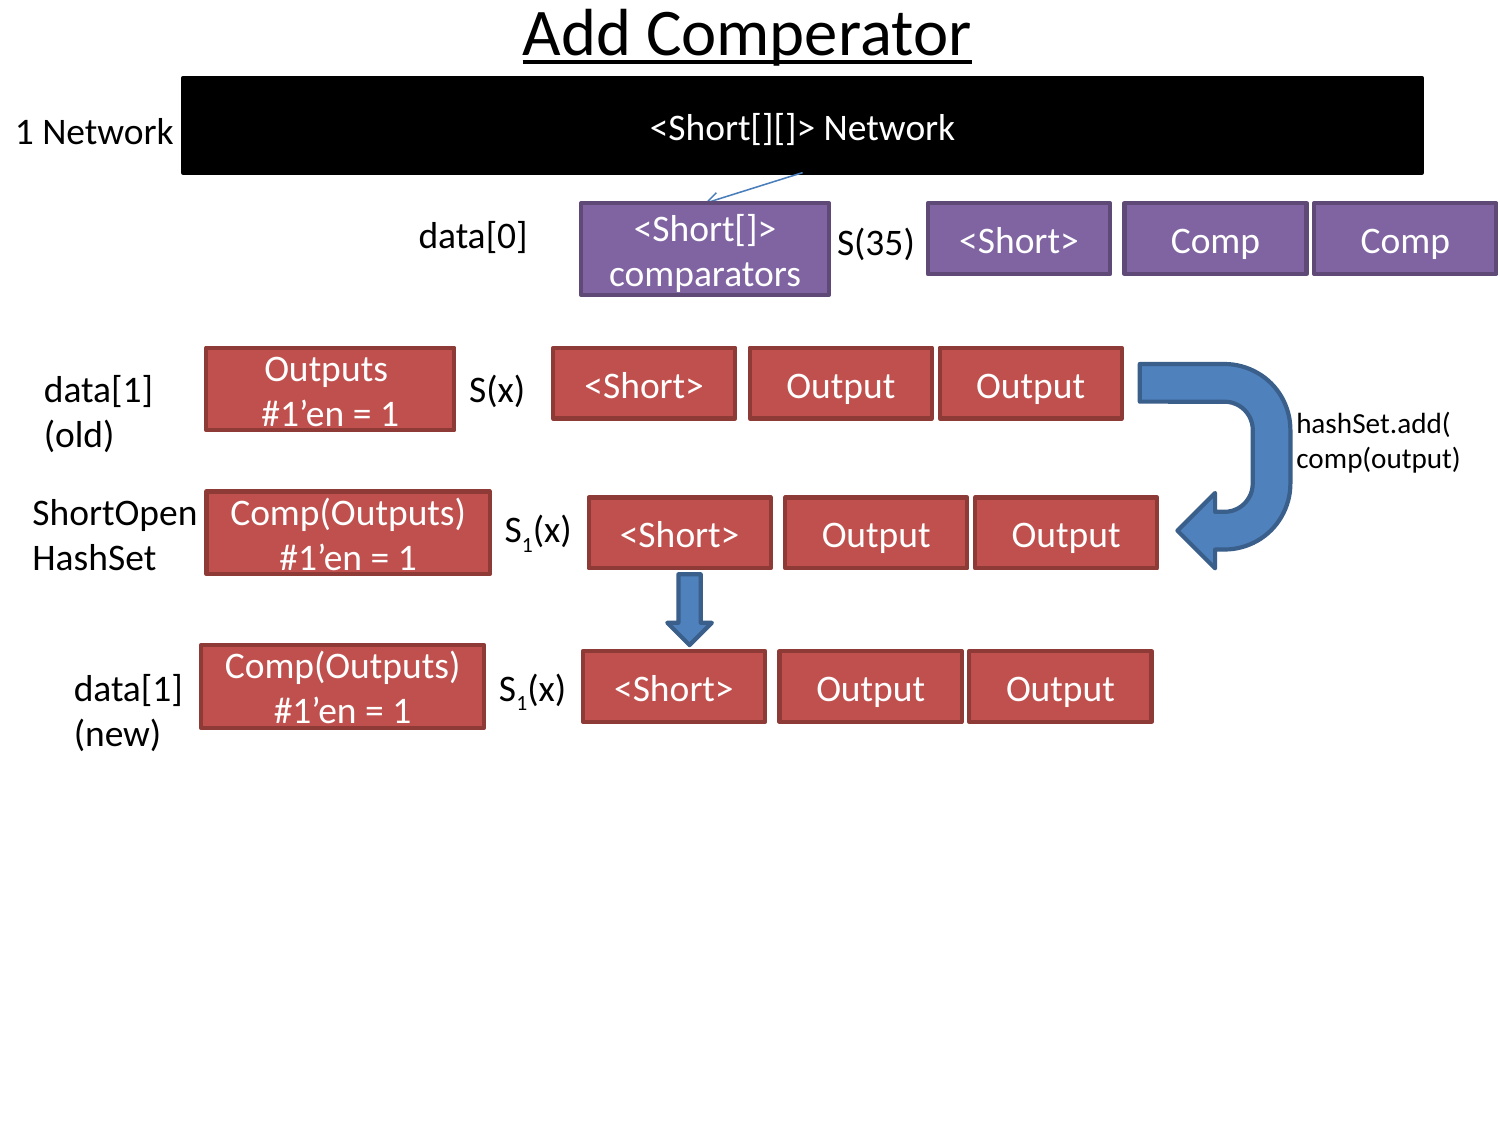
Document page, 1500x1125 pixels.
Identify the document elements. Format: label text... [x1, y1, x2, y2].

text_box S1(x) [489, 498, 609, 564]
text_box Comp(Outputs) #1’en = 1 [199, 643, 486, 730]
text_box <Short> [587, 495, 773, 570]
text_box Output [967, 649, 1154, 724]
text_box 1 Network [0, 100, 201, 160]
text_box Comp [1122, 201, 1309, 276]
text_box Comp(Outputs) #1’en = 1 [219, 489, 492, 576]
text_box Output [973, 495, 1159, 570]
text_box data[1] (new) [58, 656, 201, 761]
text_box S1(x) [484, 656, 600, 723]
text_box [665, 572, 714, 648]
text_box ShortOpenHashSet [17, 480, 219, 585]
text_box <Short> [551, 346, 737, 421]
text_box S(35) [822, 211, 932, 271]
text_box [704, 172, 803, 204]
text_box Output [748, 346, 934, 421]
text_box S(x) [454, 357, 554, 418]
text_box Output [777, 649, 964, 724]
text_box Add Comperator [507, 0, 1111, 76]
text_box Output [783, 495, 969, 570]
text_box <Short> [581, 649, 767, 724]
text_box data[0] [403, 203, 546, 263]
text_box [1137, 361, 1293, 571]
text_box <Short[]> comparators [579, 201, 831, 297]
text_box <Short[][]> Network [181, 76, 1424, 175]
text_box data[1] (old) [29, 357, 171, 463]
text_box Outputs #1’en = 1 [204, 346, 456, 432]
text_box Comp [1312, 201, 1498, 276]
text_box hashSet.add( comp(output) [1281, 361, 1500, 482]
text_box Output [938, 346, 1124, 421]
text_box <Short> [926, 201, 1112, 276]
